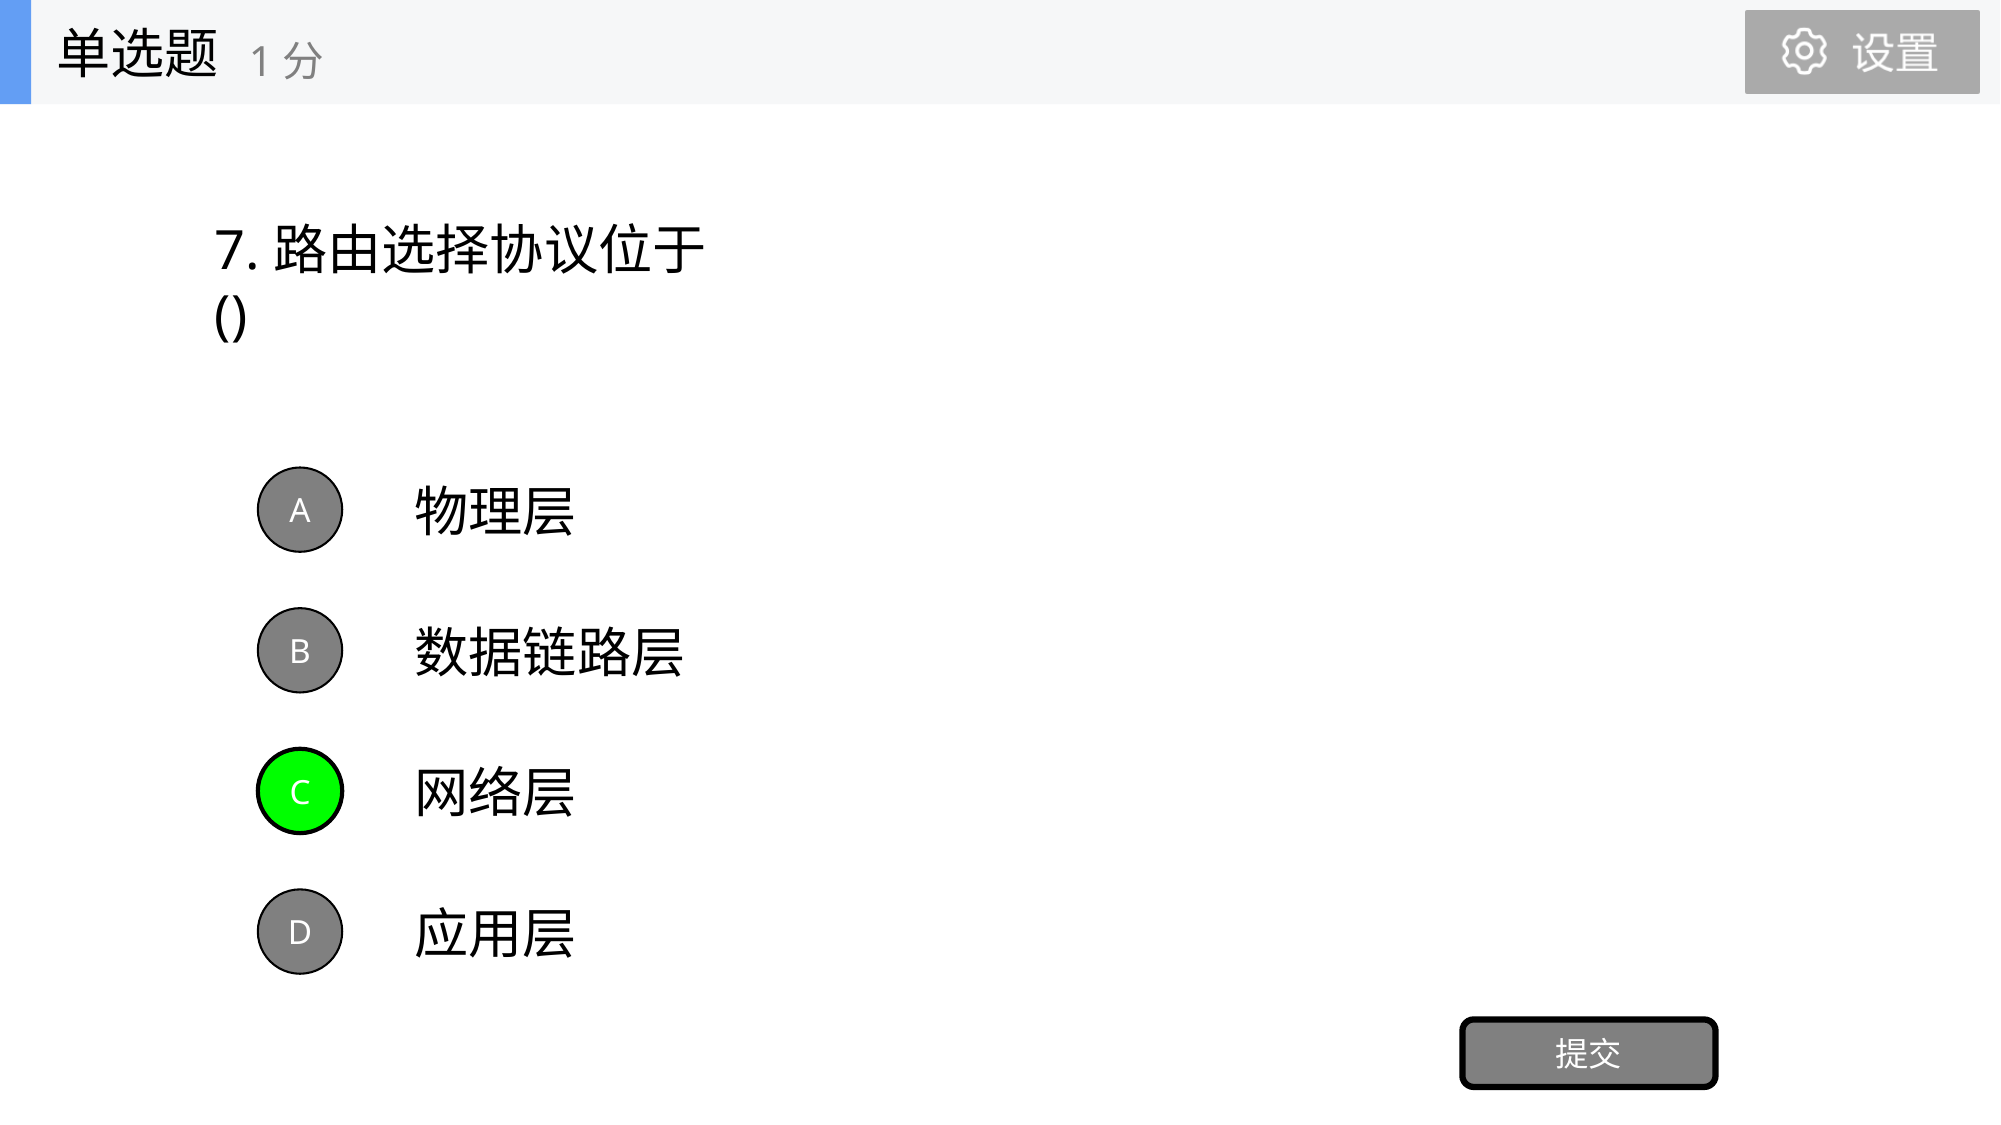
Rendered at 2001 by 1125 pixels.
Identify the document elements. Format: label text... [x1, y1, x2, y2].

text_box 应用层 [399, 891, 593, 972]
text_box C [256, 747, 344, 835]
text_box B [256, 607, 344, 694]
text_box 7.路由选择协议位于() [199, 207, 745, 353]
picture [1745, 10, 1980, 94]
text_box 网络层 [399, 751, 593, 831]
text_box 提交 [1461, 1018, 1717, 1089]
text_box 数据链路层 [399, 610, 701, 691]
text_box 物理层 [399, 469, 593, 550]
text_box D [256, 888, 344, 975]
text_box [0, 0, 2000, 105]
text_box A [256, 466, 344, 553]
